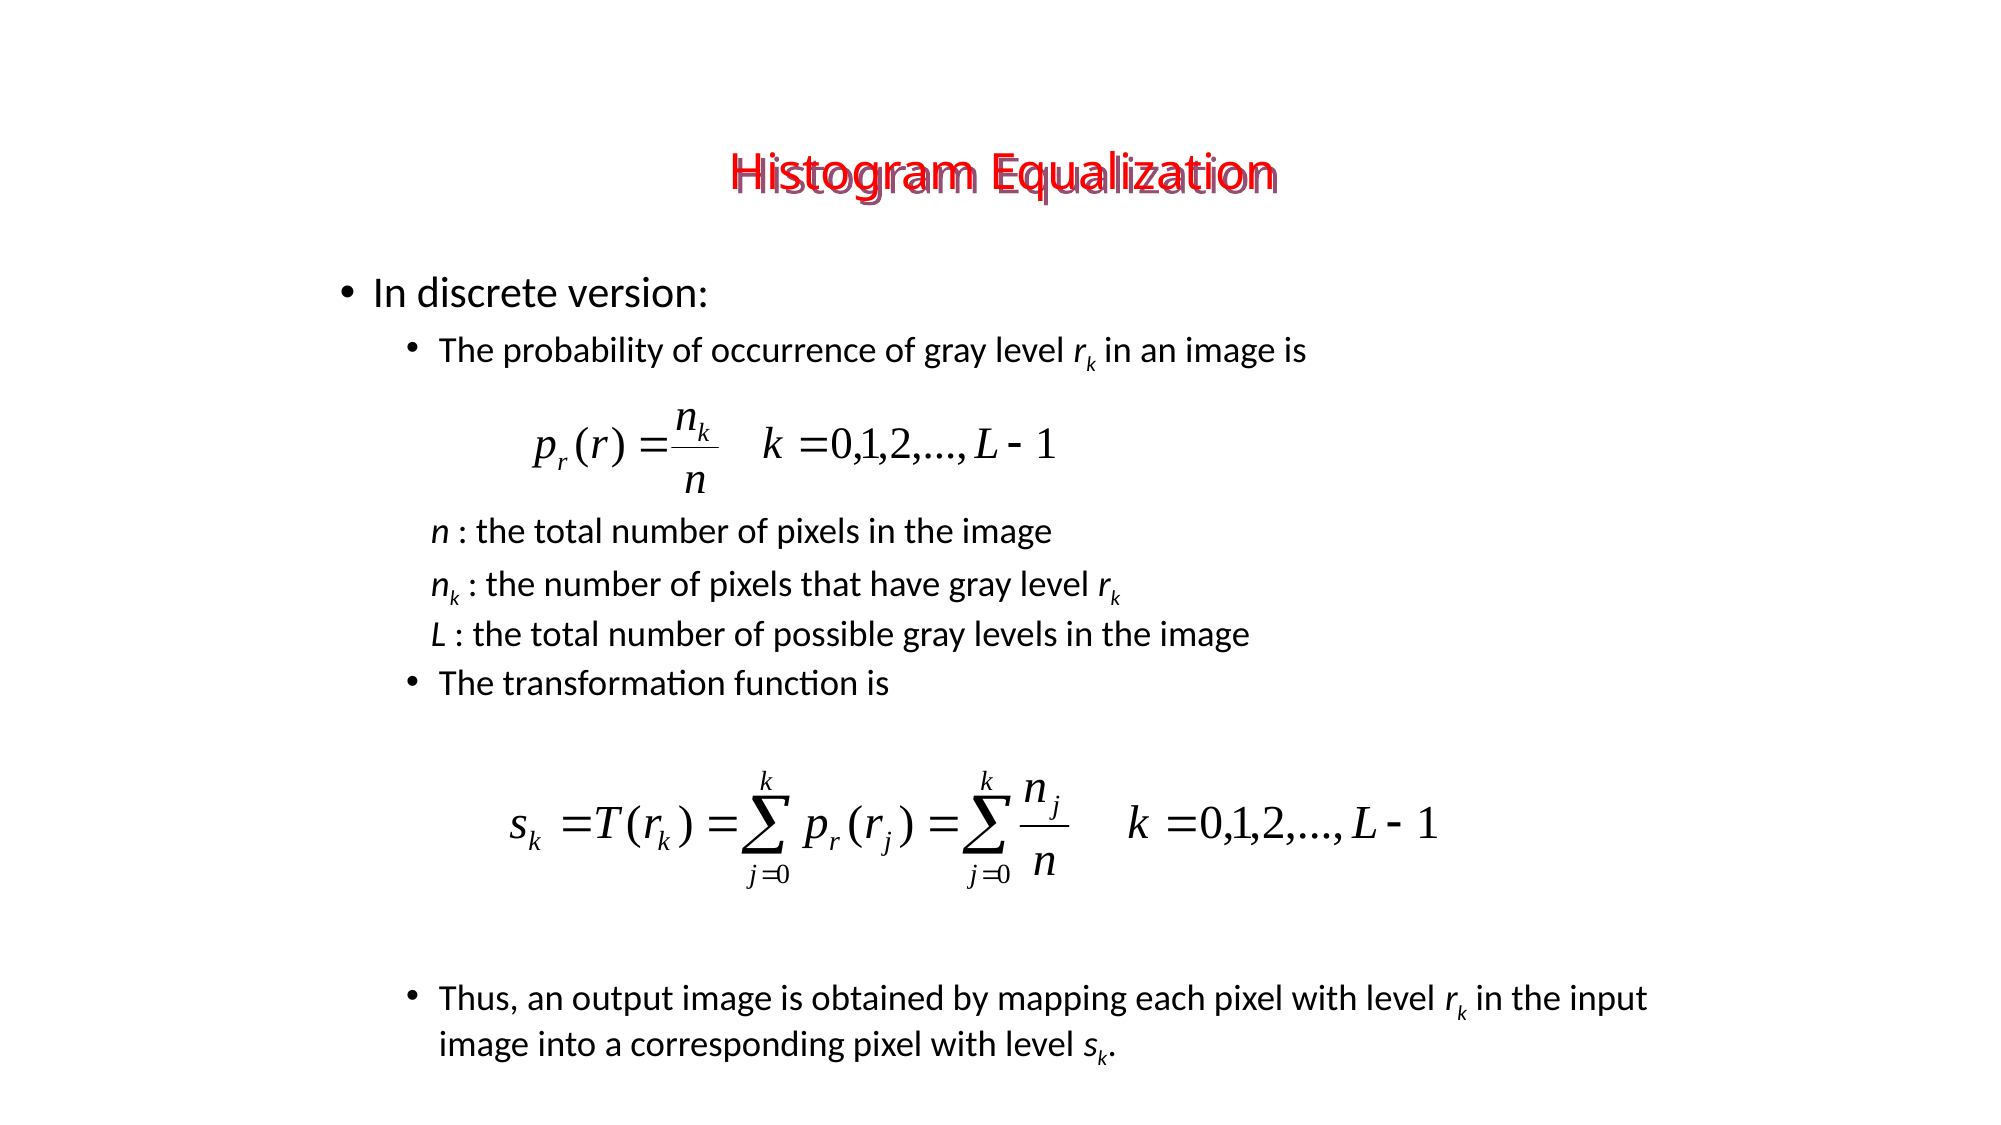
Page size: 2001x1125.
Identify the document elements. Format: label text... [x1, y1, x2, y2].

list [521, 387, 1062, 504]
list In discrete version: The probability of occurrence of gray level rk in an image is n : the total number of pixels in the image nk : the number of pixels that have gray level rk L : the total number of possible gray levels in the image The transformation function is Thus, an output image is obtained by mapping each pixel with level rk in the input image into a corresponding pixel with level sk. [324, 262, 1681, 1079]
text_box Histogram Equalization [714, 131, 1292, 207]
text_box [501, 755, 1442, 898]
